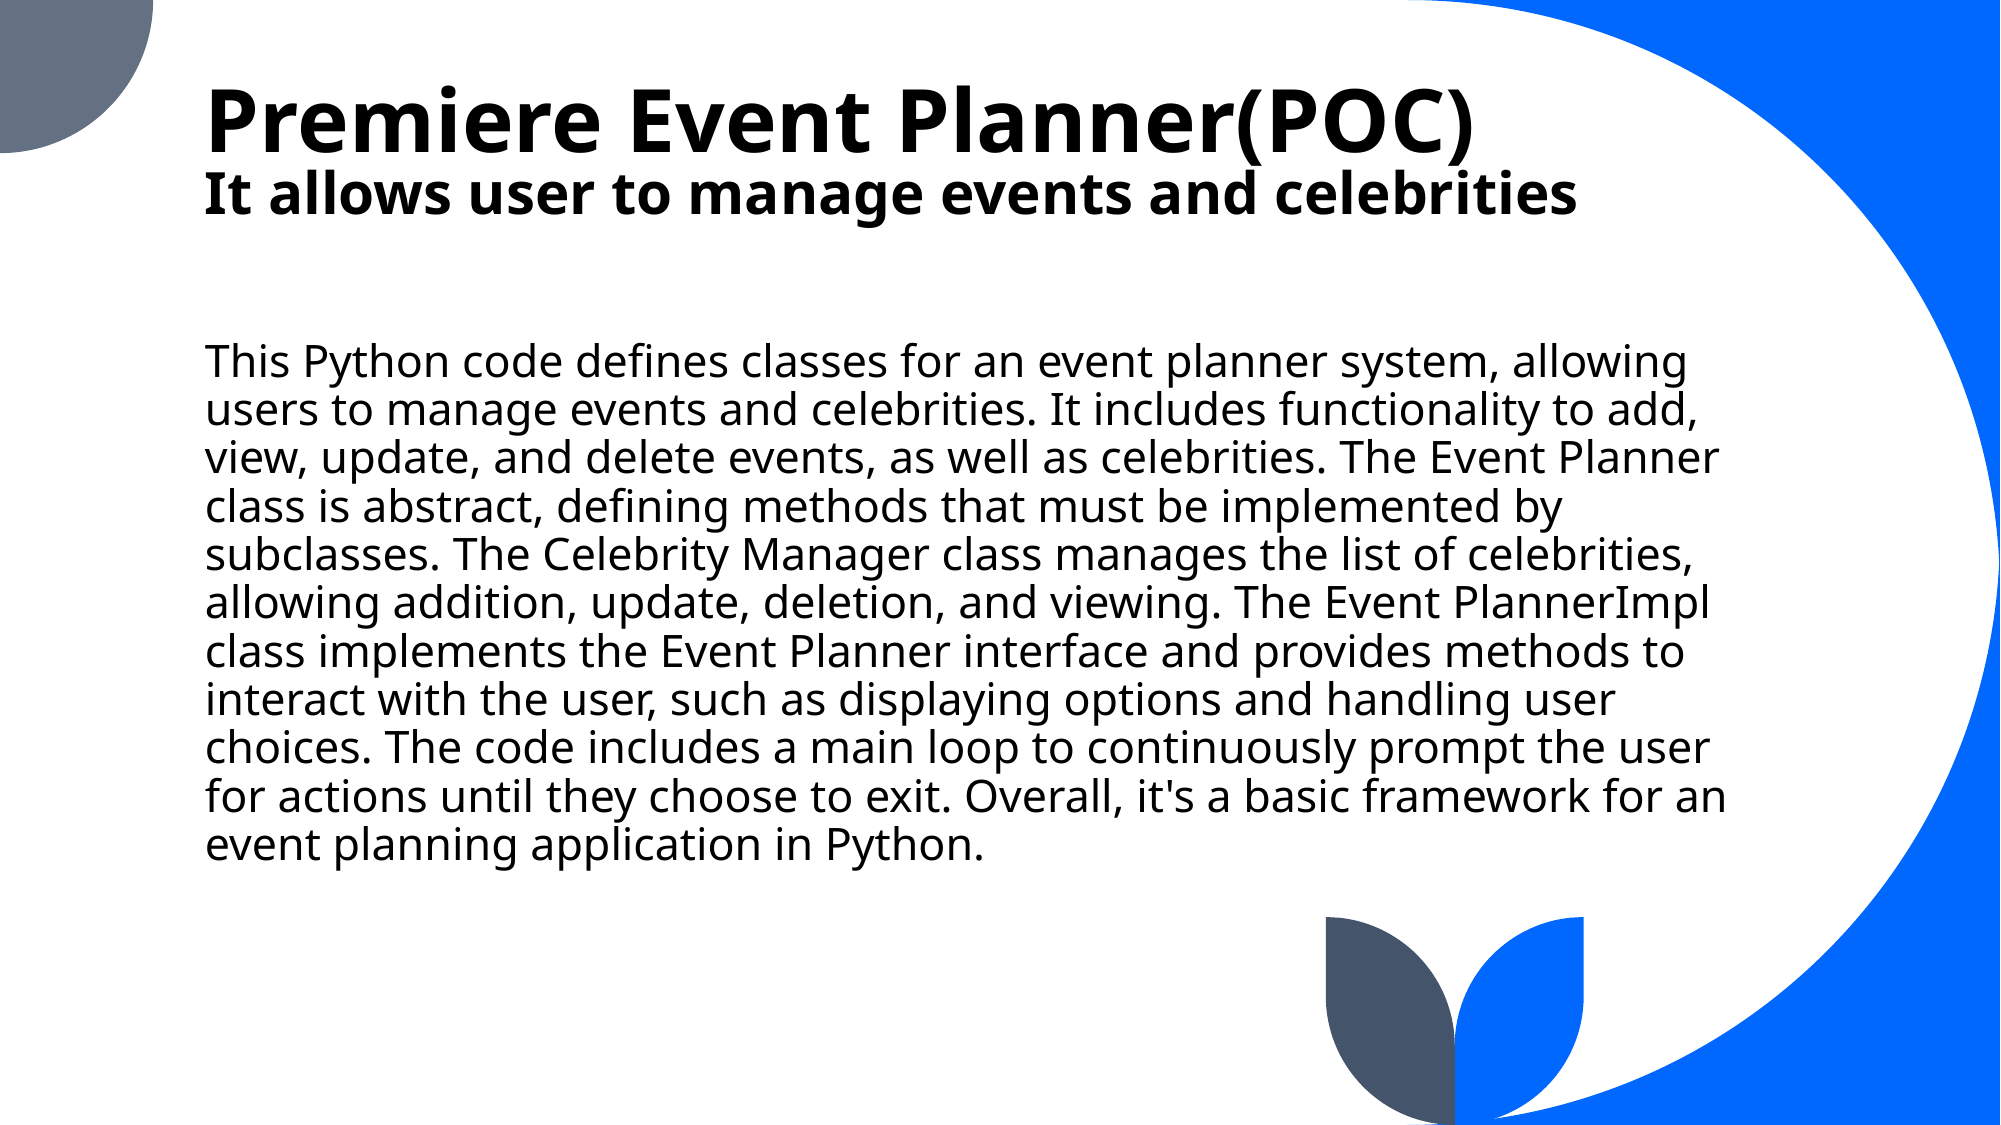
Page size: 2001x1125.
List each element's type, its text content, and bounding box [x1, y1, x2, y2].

title Premiere Event Planner(POC) It allows user to manage events and celebrities [190, 16, 1795, 303]
list This Python code defines classes for an event planner system, allowing users to manage events and celebrities. It includes functionality to add, view, update, and delete events, as well as celebrities. The Event Planner class is abstract, defining methods that must be implemented by subclasses. The Celebrity Manager class manages the list of celebrities, allowing addition, update, deletion, and viewing. The Event PlannerImpl class implements the Event Planner interface and provides methods to interact with the user, such as displaying options and handling user choices. The code includes a main loop to continuously prompt the user for actions until they choose to exit. Overall, it's a basic framework for an event planning application in Python. [190, 330, 1795, 884]
